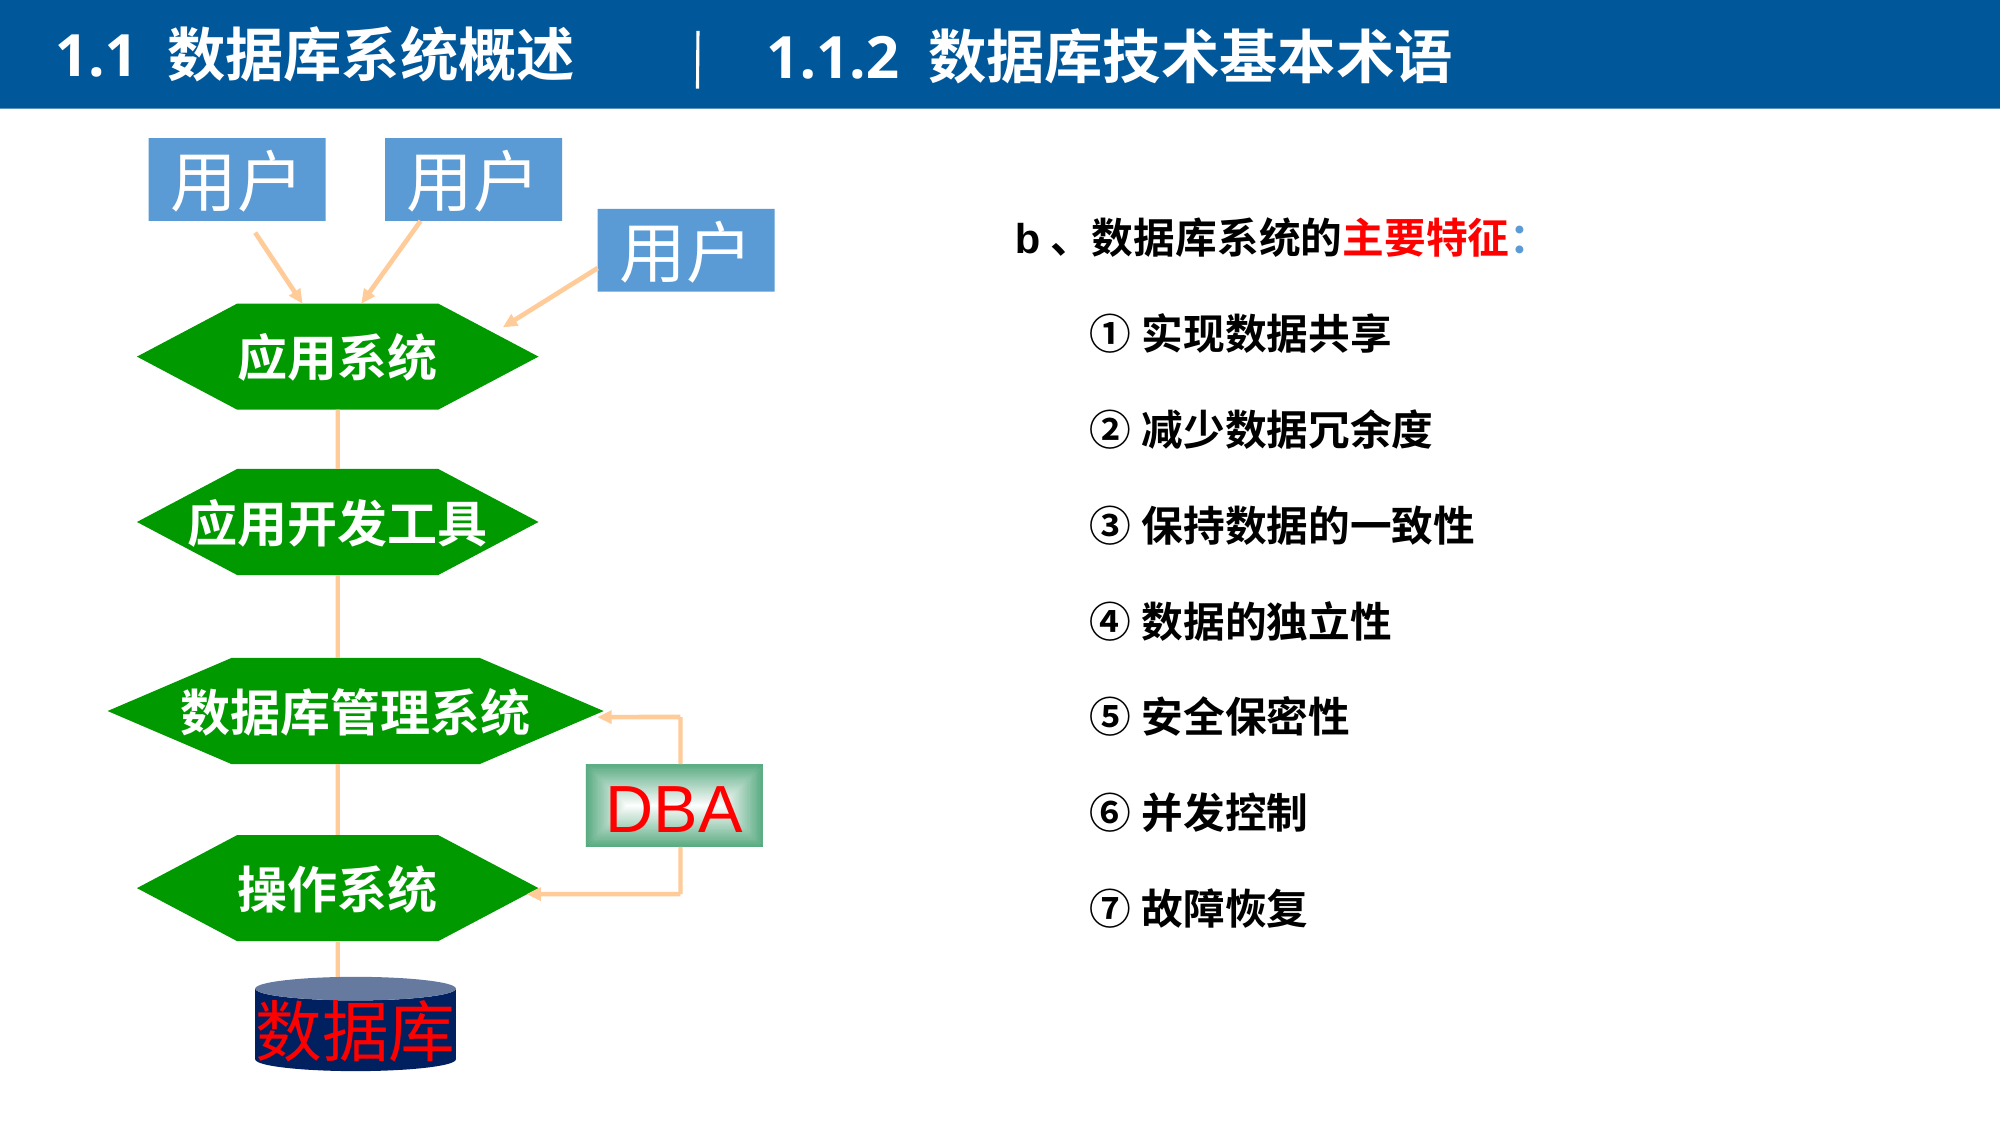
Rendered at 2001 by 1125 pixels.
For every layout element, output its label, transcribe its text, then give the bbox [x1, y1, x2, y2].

text_box 1.1 数据库系统概述 [40, 10, 870, 96]
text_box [107, 138, 775, 1072]
text_box [0, 0, 2000, 109]
text_box 1.1.2 数据库技术基本术语 [751, 12, 2000, 98]
text_box b、数据库系统的主要特征： ①实现数据共享 ②减少数据冗余度 ③保持数据的一致性 ④数据的独立性 ⑤安全保密性 ⑥并发控制 ⑦故障恢复 [999, 179, 1640, 941]
